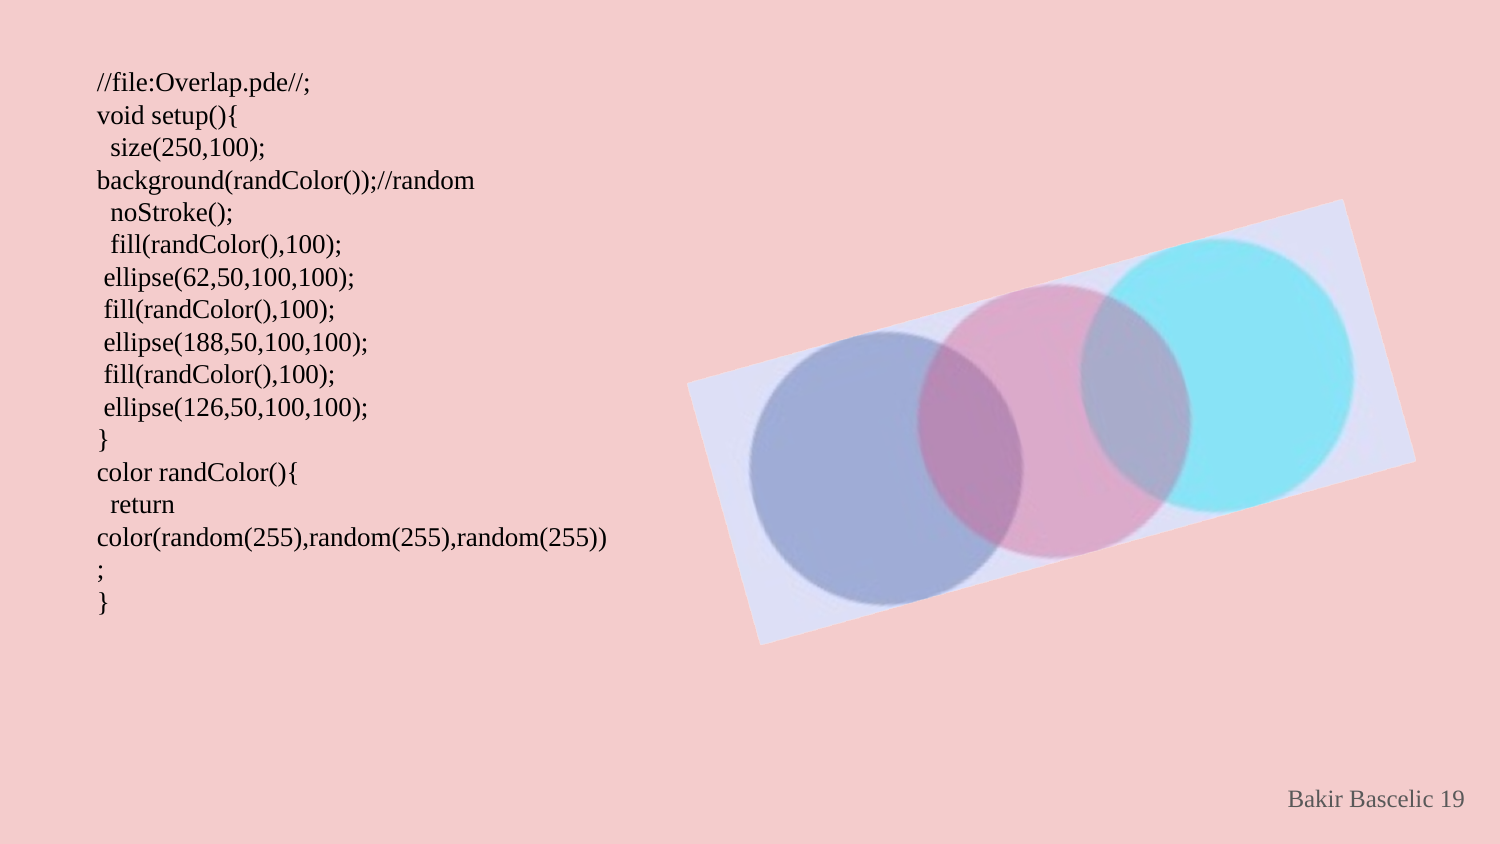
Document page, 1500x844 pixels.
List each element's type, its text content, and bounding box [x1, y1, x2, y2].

slide_number Bakir Bascelic ‹#› [1266, 764, 1480, 830]
picture [688, 200, 1415, 644]
text_box //file:Overlap.pde//; void setup(){ size(250,100); background(randColor());//random noStroke(); fill(randColor(),100); ellipse(62,50,100,100); fill(randColor(),100); ellipse(188,50,100,100); fill(randColor(),100); ellipse(126,50,100,100); } color randColor(){ return color(random(255),random(255),random(255)); } [81, 49, 627, 814]
